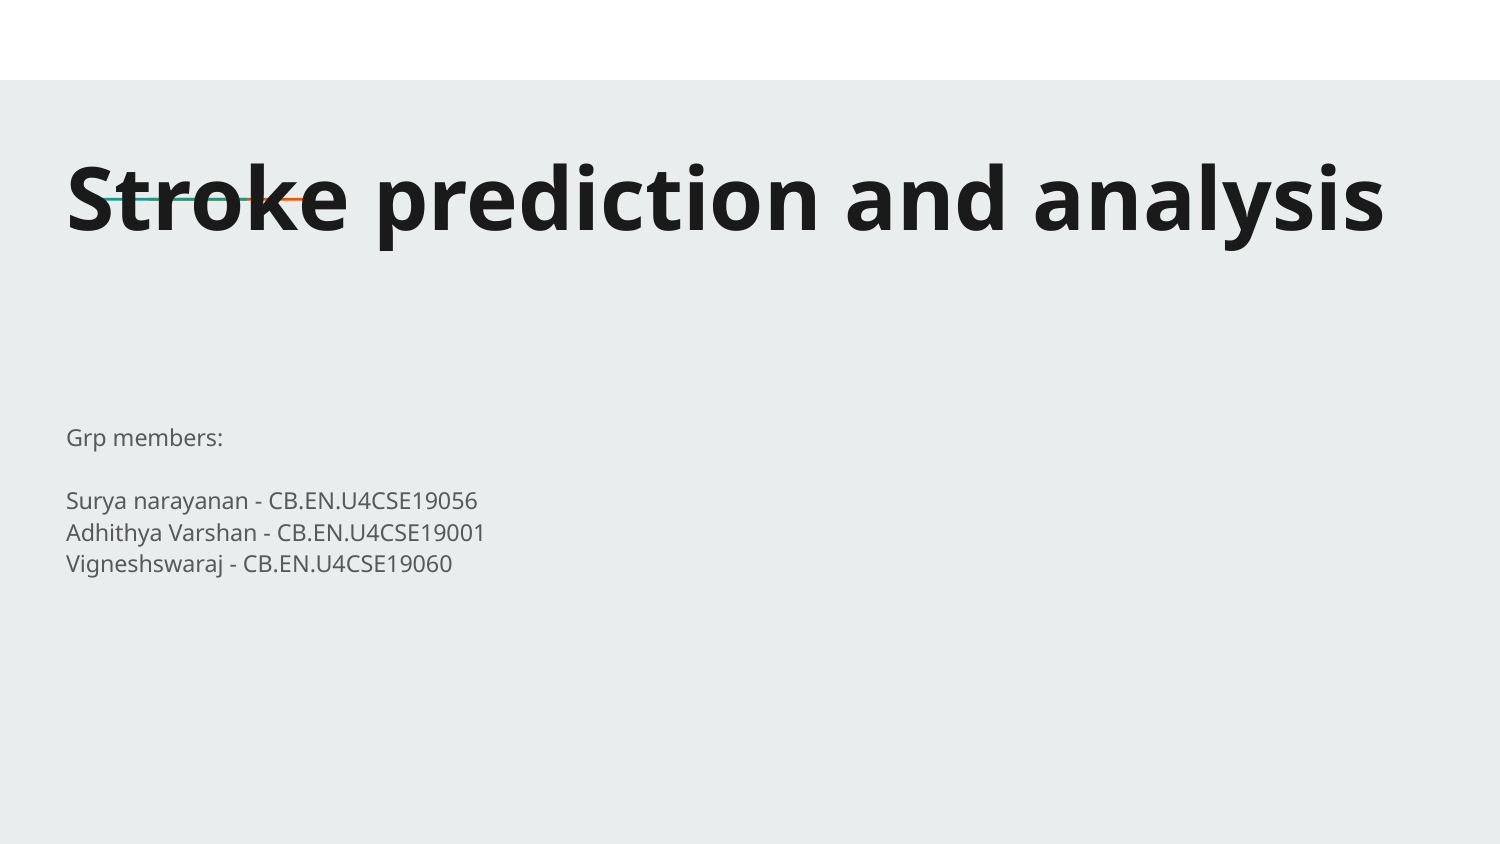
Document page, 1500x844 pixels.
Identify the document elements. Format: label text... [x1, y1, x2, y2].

title Stroke prediction and analysis [51, 122, 1449, 339]
subtitle Grp members: Surya narayanan - CB.EN.U4CSE19056 Adhithya Varshan - CB.EN.U4CSE19001 Vigneshswaraj - CB.EN.U4CSE19060 [51, 407, 1467, 595]
